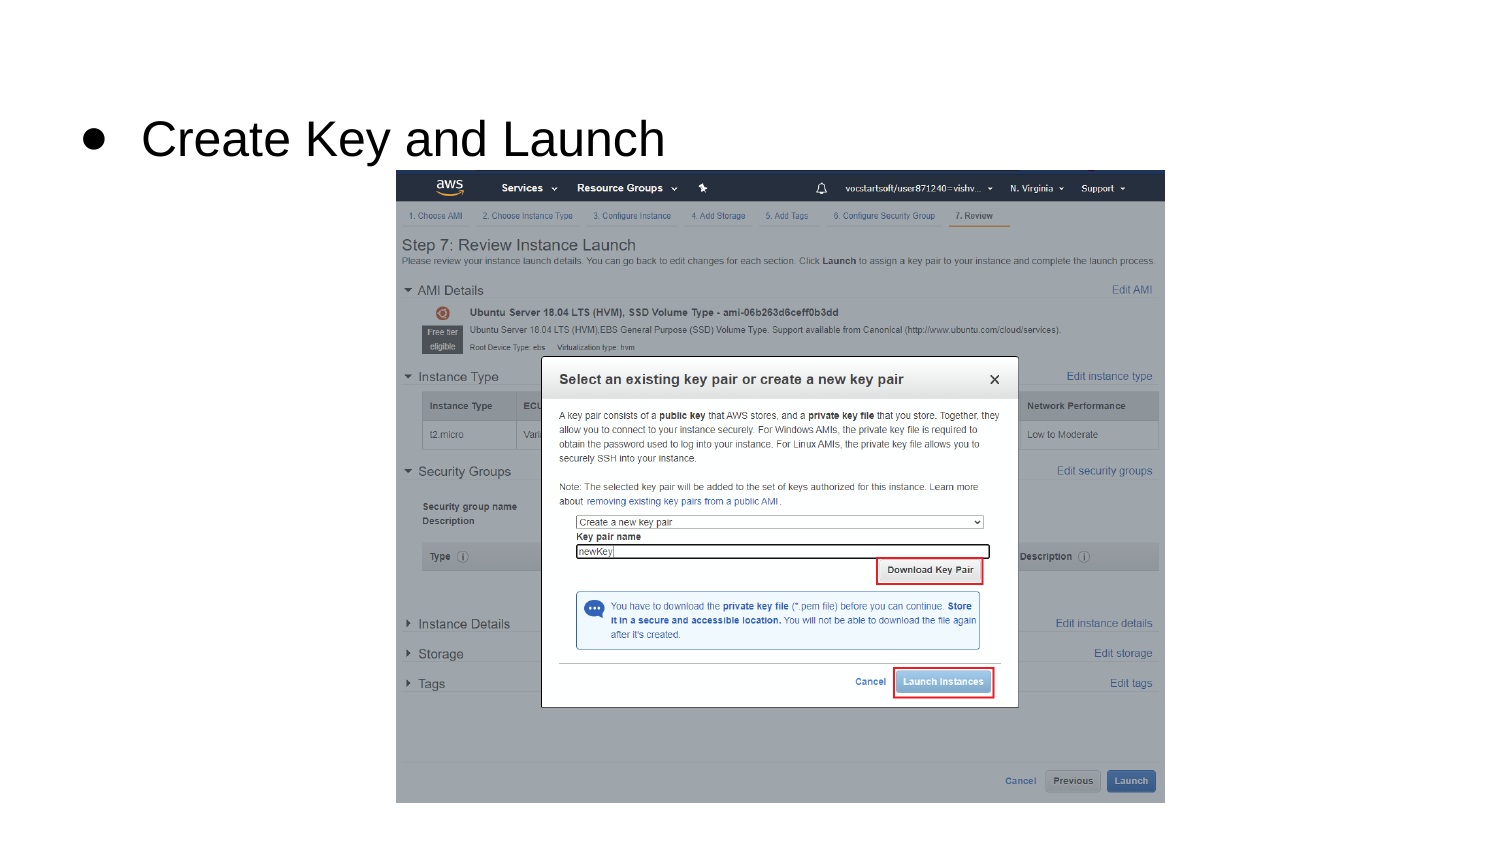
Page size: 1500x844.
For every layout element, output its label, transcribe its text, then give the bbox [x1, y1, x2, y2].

picture [396, 170, 1165, 803]
list Create Key and Launch [51, 60, 1449, 622]
